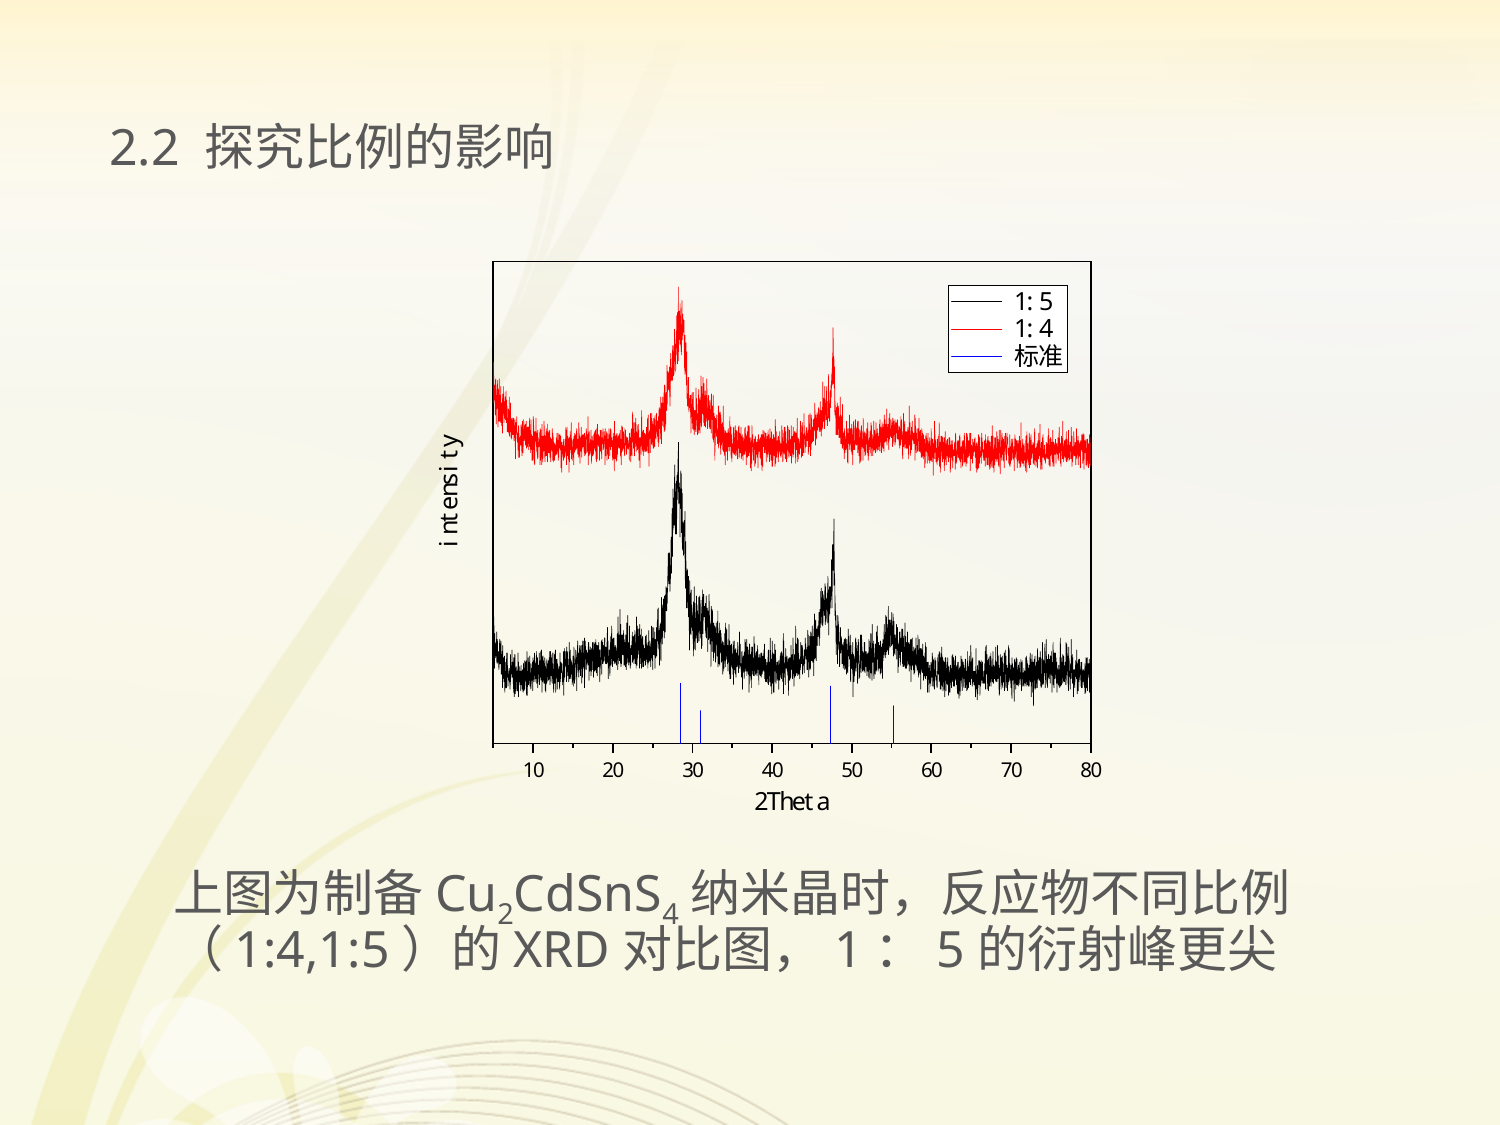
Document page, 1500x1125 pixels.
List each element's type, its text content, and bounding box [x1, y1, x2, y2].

text_box 2.2 探究比例的影响 [94, 89, 577, 183]
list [336, 183, 1213, 856]
picture [0, 0, 1500, 1125]
title 上图为制备Cu2CdSnS4纳米晶时，反应物不同比例（1:4,1:5）的XRD对比图，1：5的衍射峰更尖 [158, 854, 1325, 1110]
